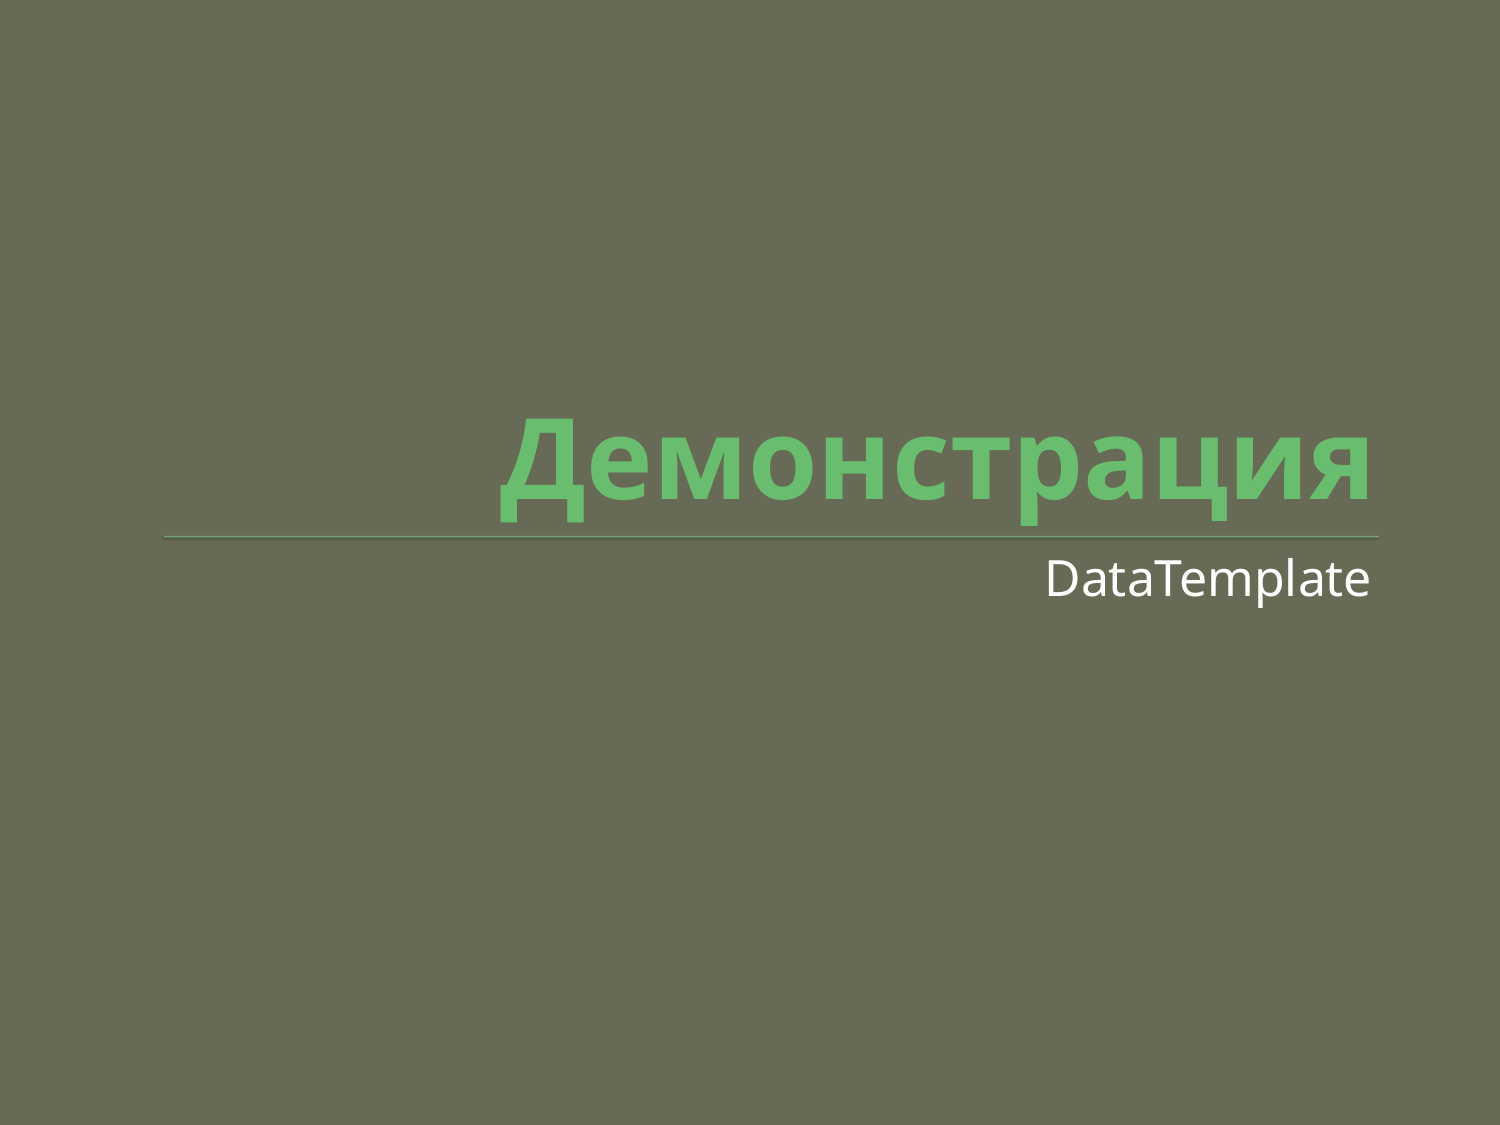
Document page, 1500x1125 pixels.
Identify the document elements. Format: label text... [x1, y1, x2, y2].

list DataTemplate [118, 539, 1394, 787]
title Демонстрация [118, 81, 1394, 530]
